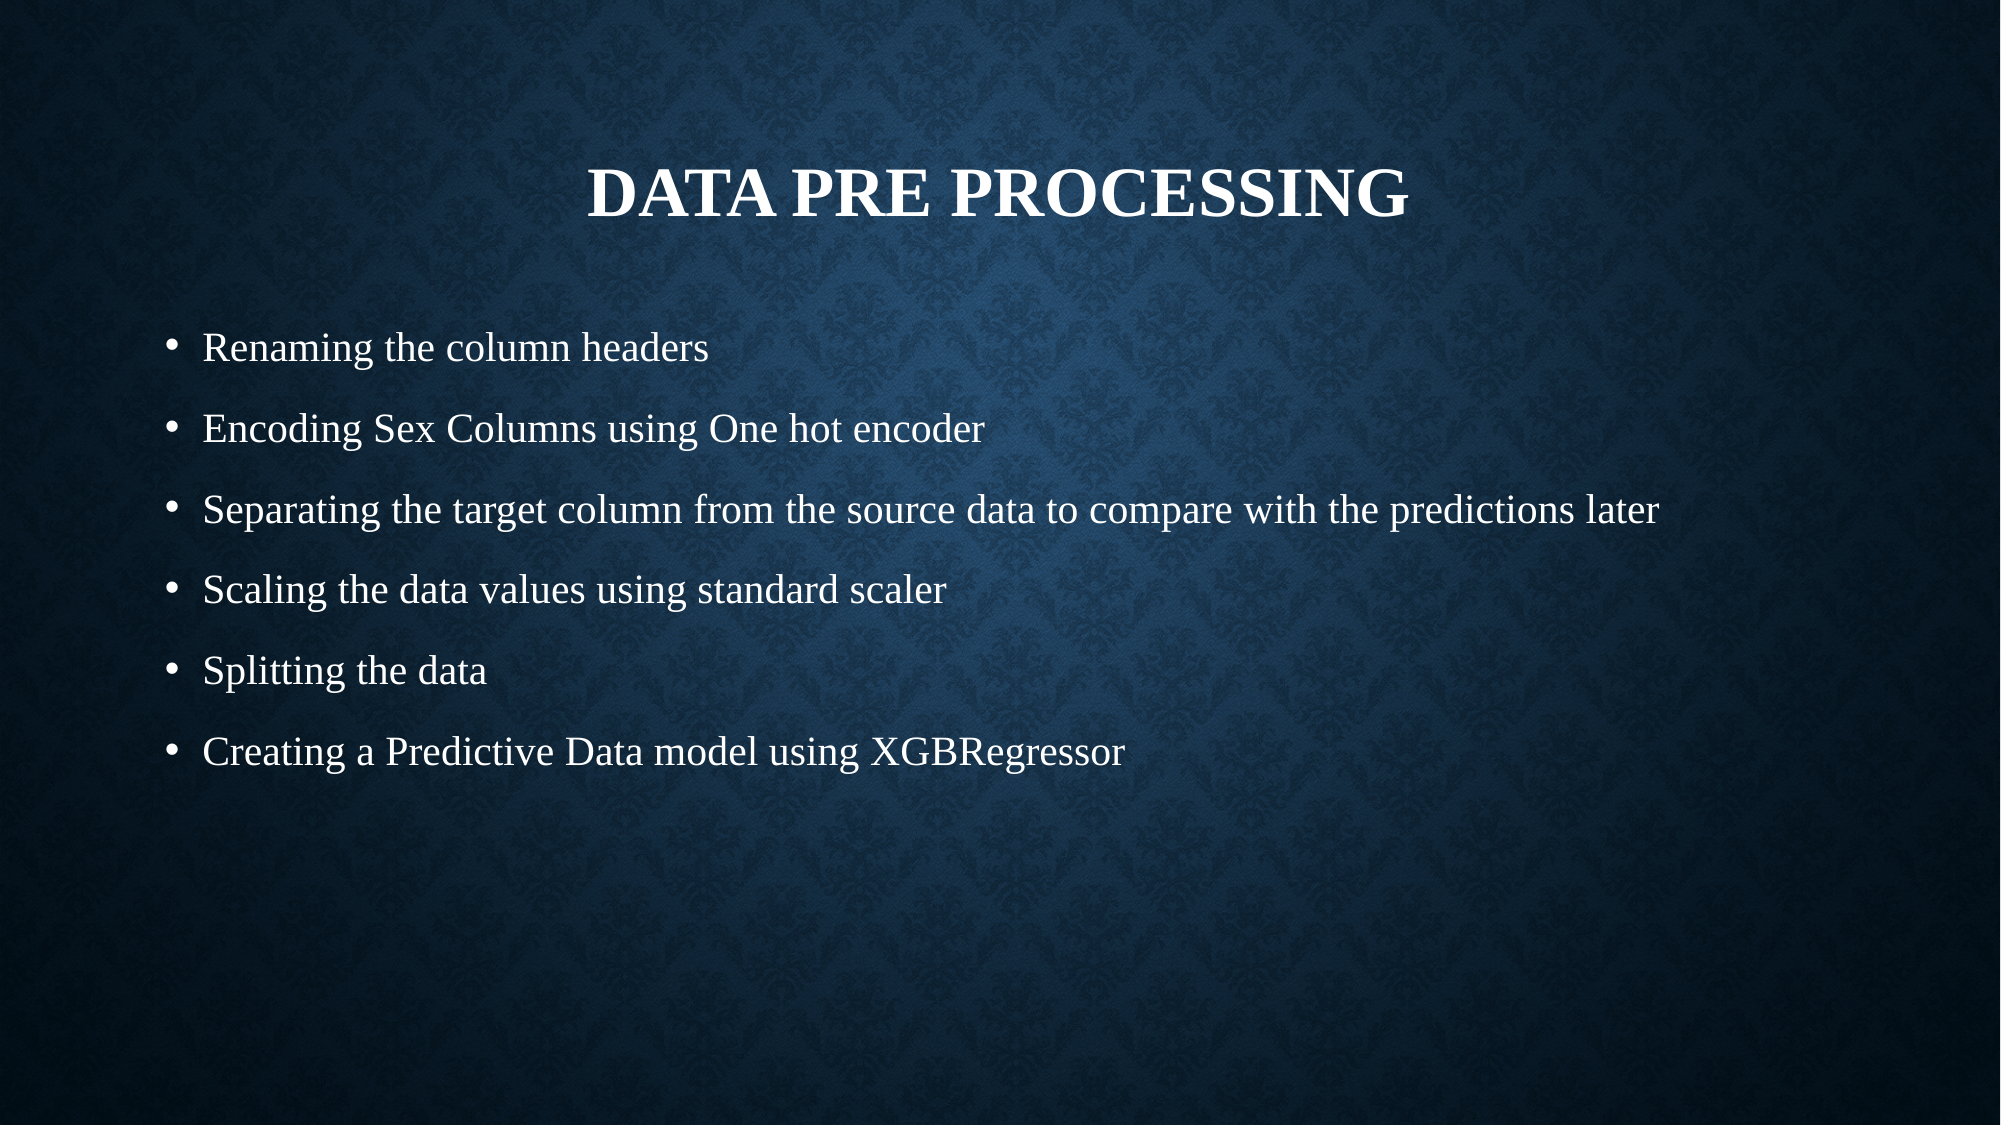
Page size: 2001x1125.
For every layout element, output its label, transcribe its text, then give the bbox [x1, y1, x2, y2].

list Renaming the column headers Encoding Sex Columns using One hot encoder Separating the target column from the source data to compare with the predictions later Scaling the data values using standard scaler Splitting the data Creating a Predictive Data model using XGBRegressor [149, 302, 1964, 950]
title Data Pre processing [149, 84, 1849, 302]
